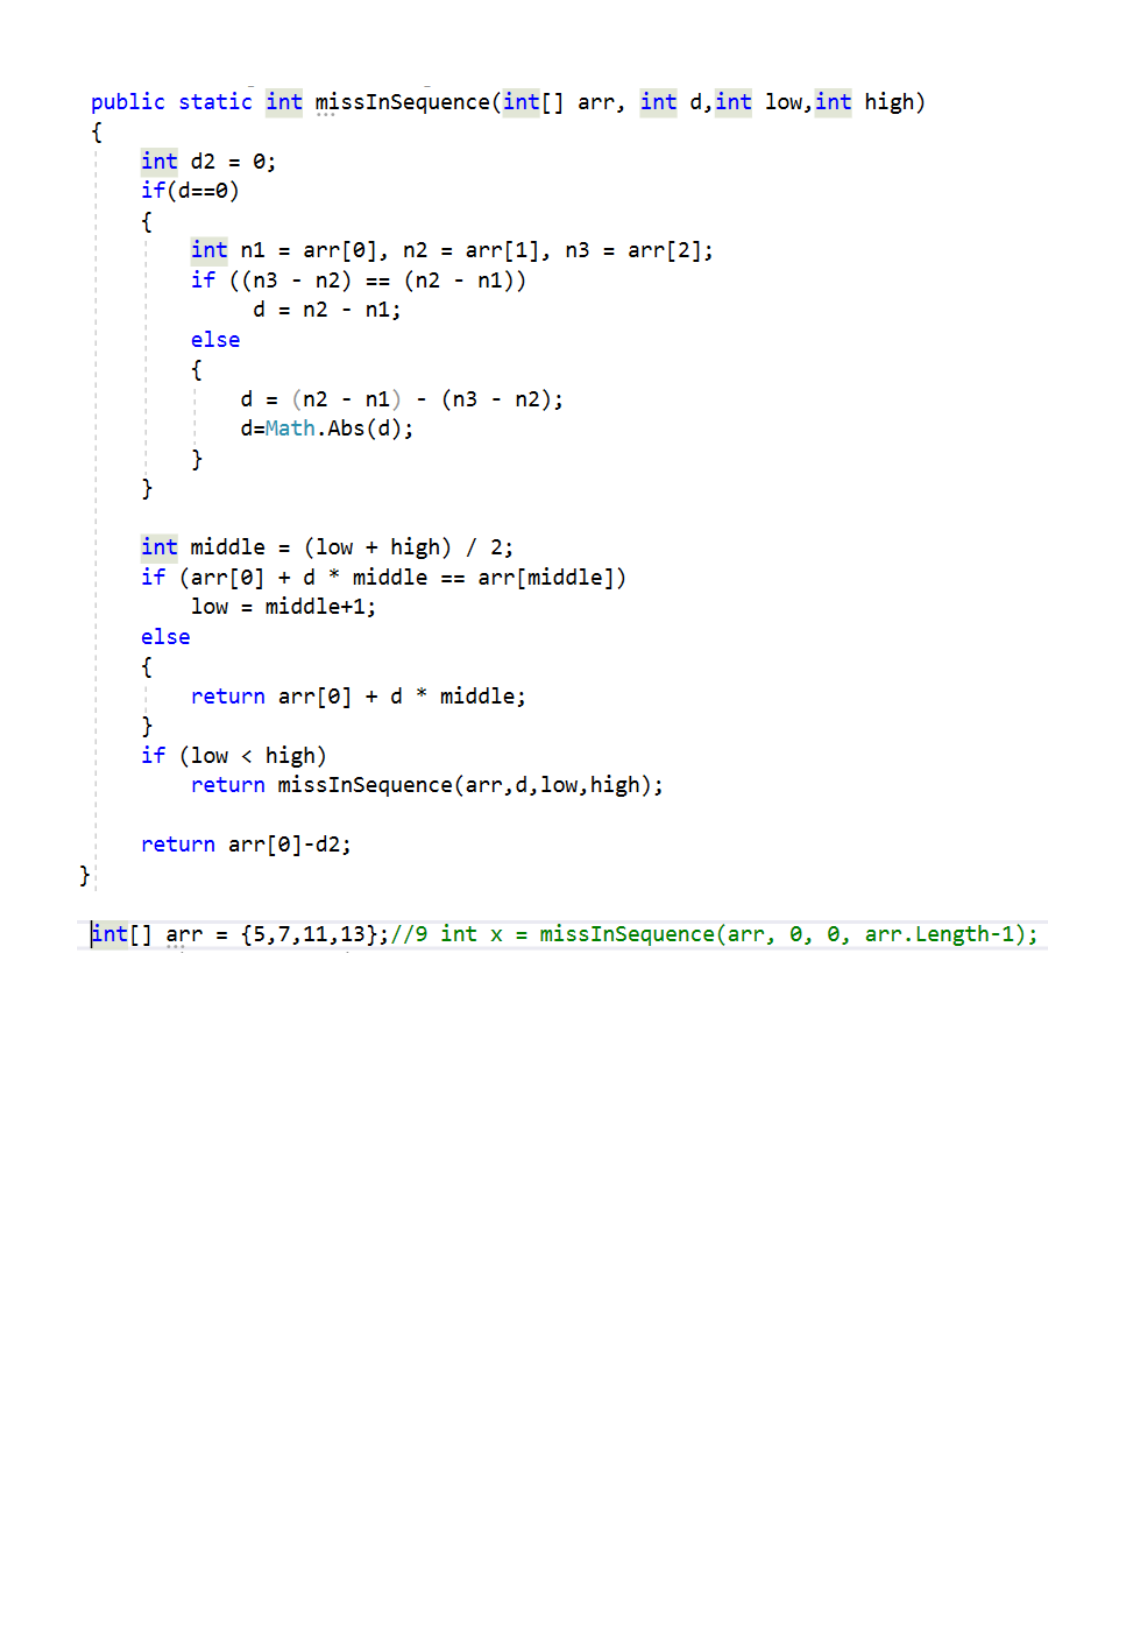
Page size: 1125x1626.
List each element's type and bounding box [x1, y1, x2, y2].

list [77, 86, 1048, 953]
